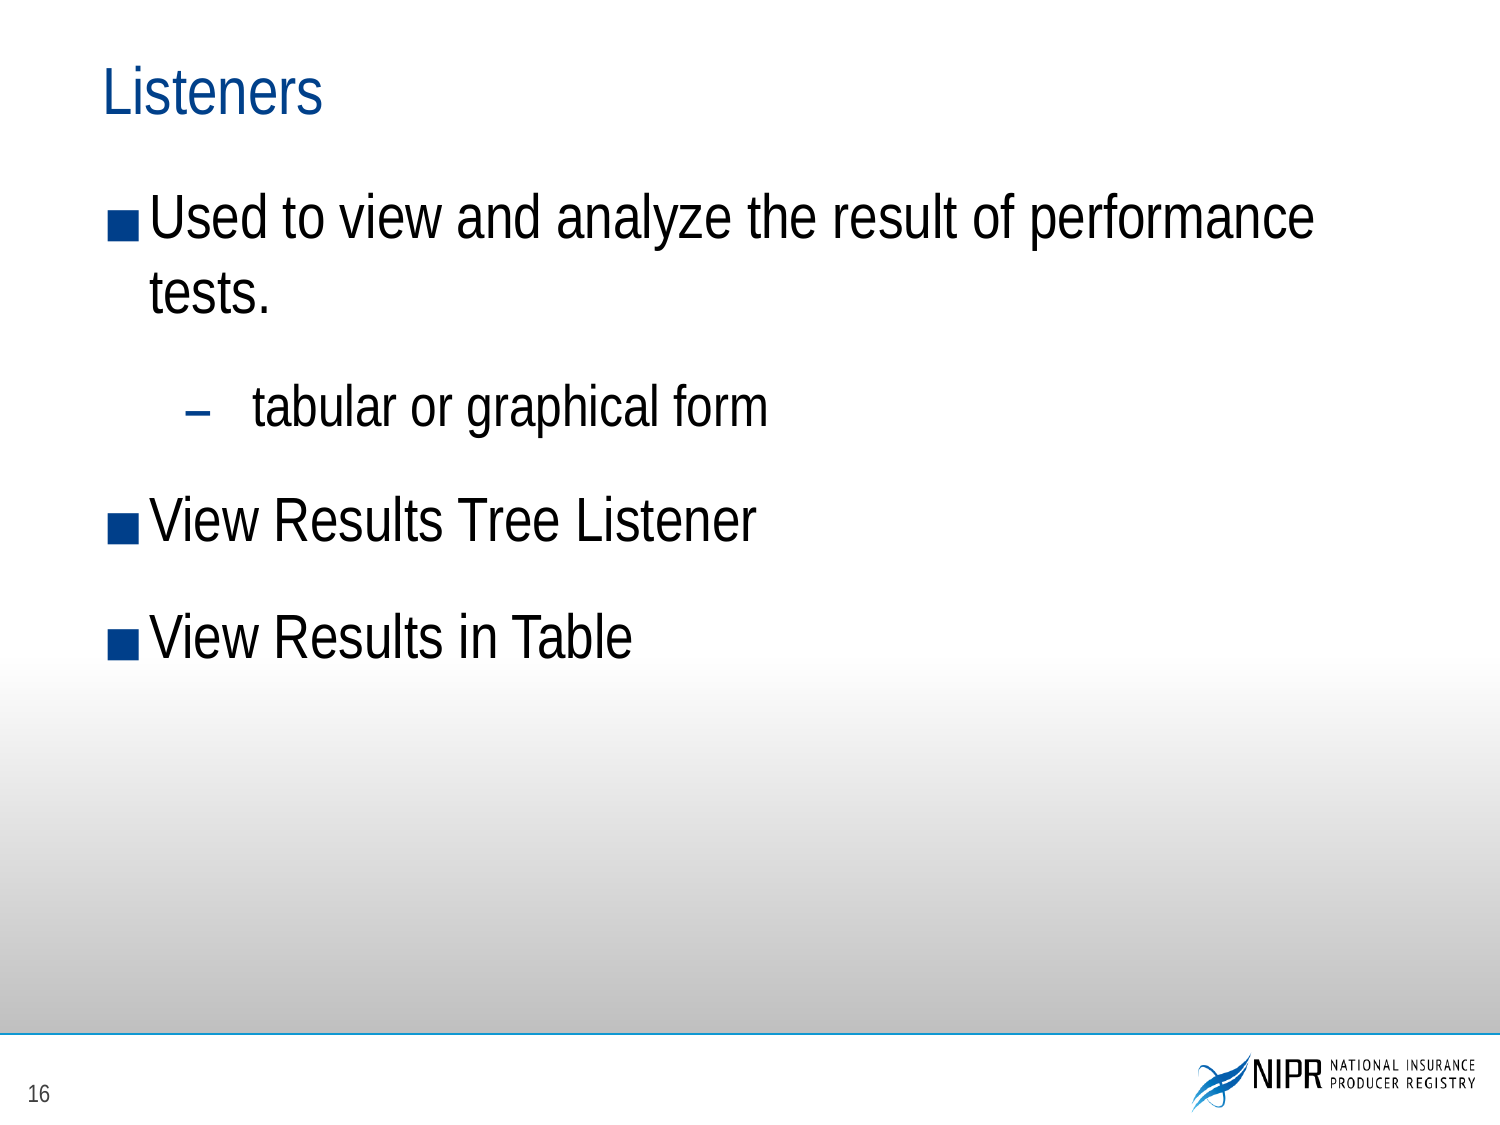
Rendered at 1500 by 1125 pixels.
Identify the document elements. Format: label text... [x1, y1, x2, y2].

title Listeners [86, 40, 1434, 164]
list Used to view and analyze the result of performance tests. tabular or graphical form View Results Tree Listener View Results in Table [86, 168, 1434, 874]
picture [1187, 1050, 1475, 1115]
